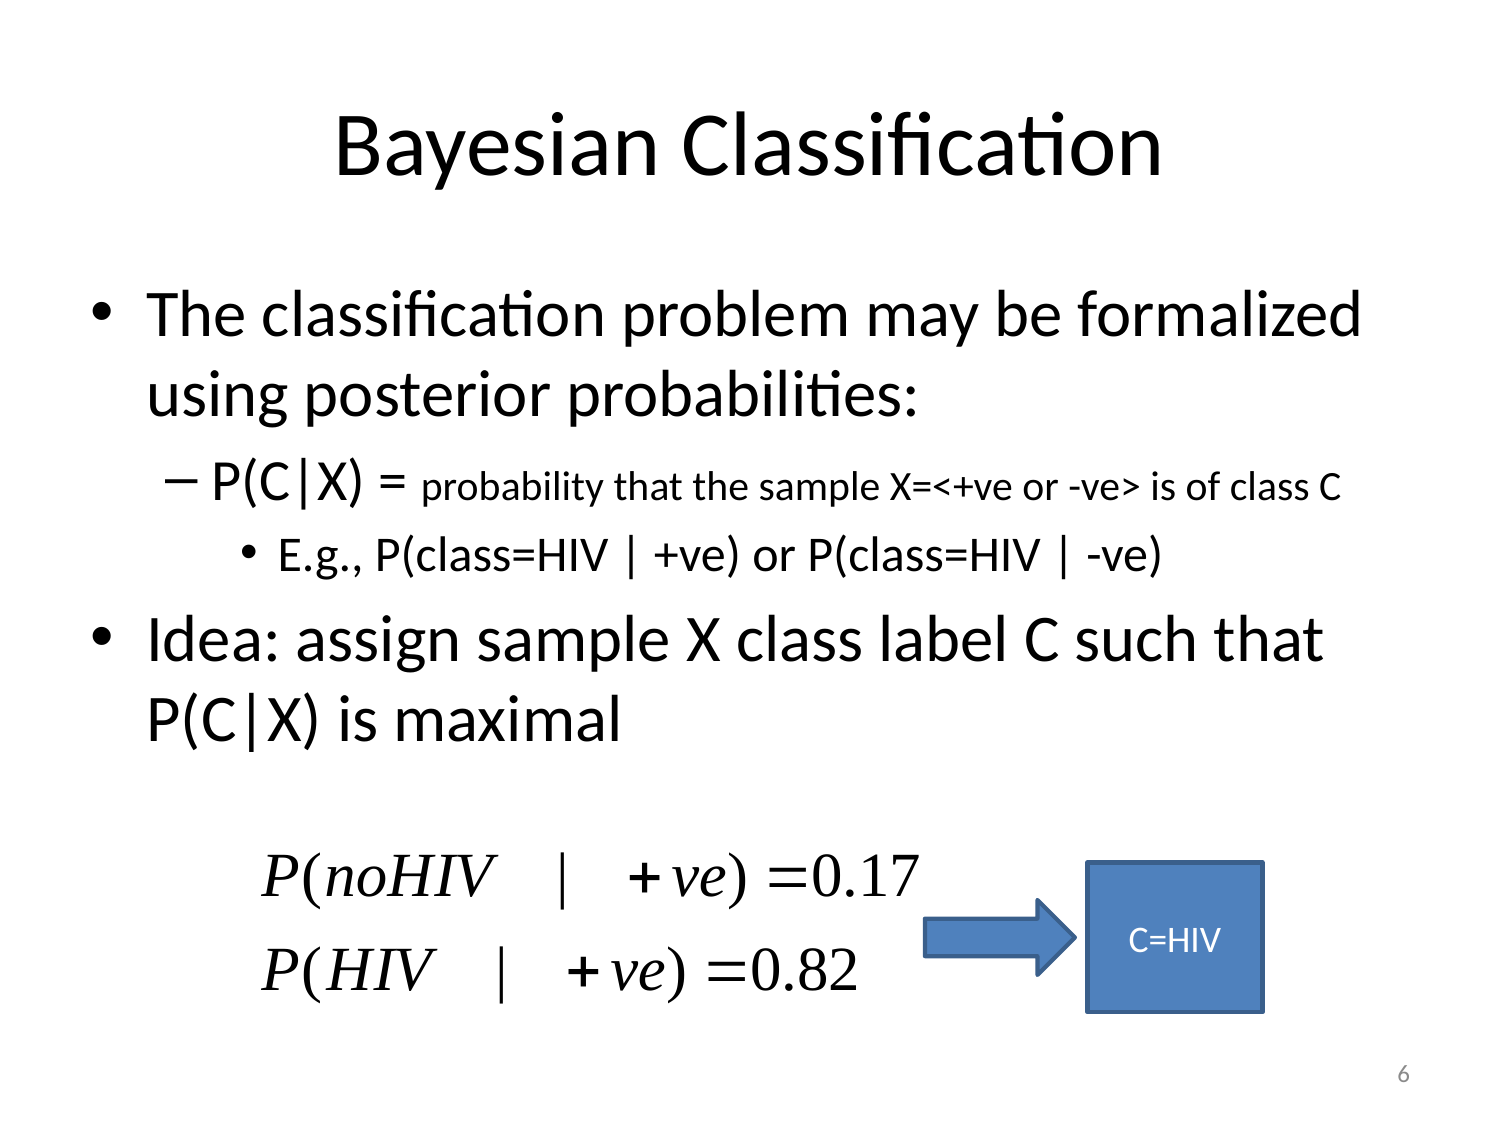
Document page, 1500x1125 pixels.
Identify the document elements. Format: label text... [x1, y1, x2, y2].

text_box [249, 837, 932, 1017]
slide_number 6 [1074, 1042, 1425, 1103]
title Bayesian Classification [75, 45, 1425, 233]
list The classification problem may be formalized using posterior probabilities: P(C|X) = probability that the sample X=<+ve or -ve> is of class C E.g., P(class=HIV | +ve) or P(class=HIV | -ve) Idea: assign sample X class label C such that P(C|X) is maximal [75, 262, 1425, 1005]
text_box C=HIV [1085, 860, 1265, 1014]
text_box [935, 898, 1078, 977]
